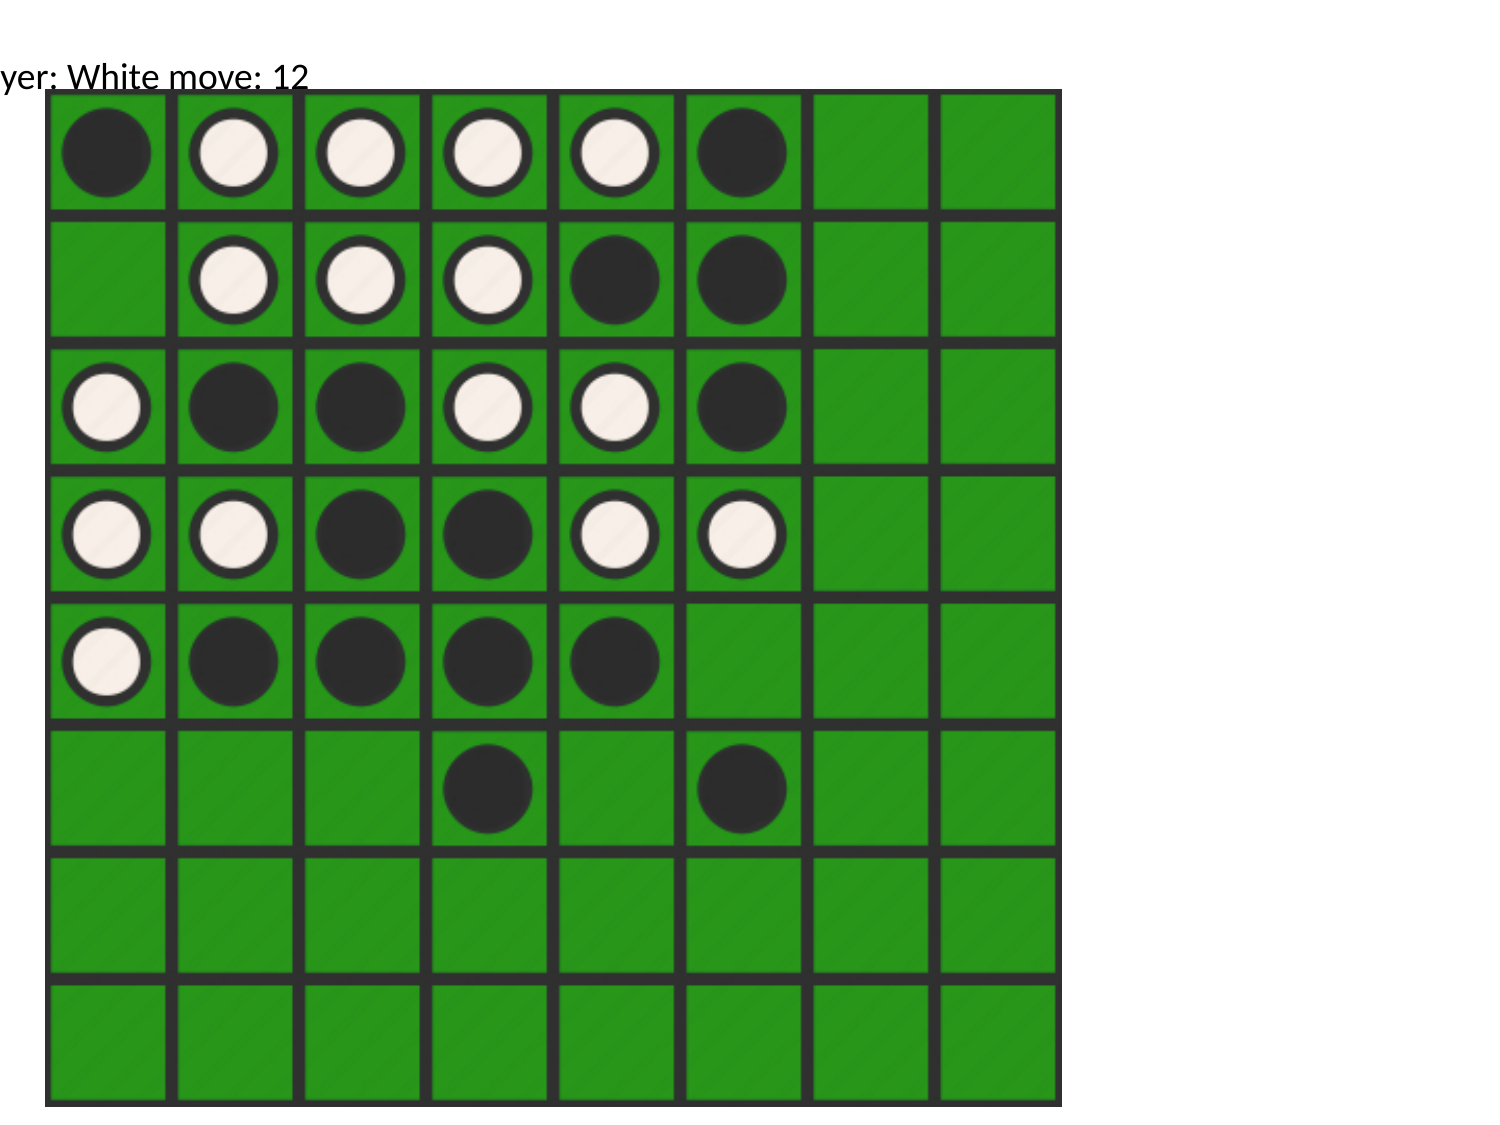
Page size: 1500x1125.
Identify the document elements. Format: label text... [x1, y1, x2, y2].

text_box turn: 26 player: White move: 12 [0, 44, 325, 105]
picture [44, 89, 1062, 1107]
